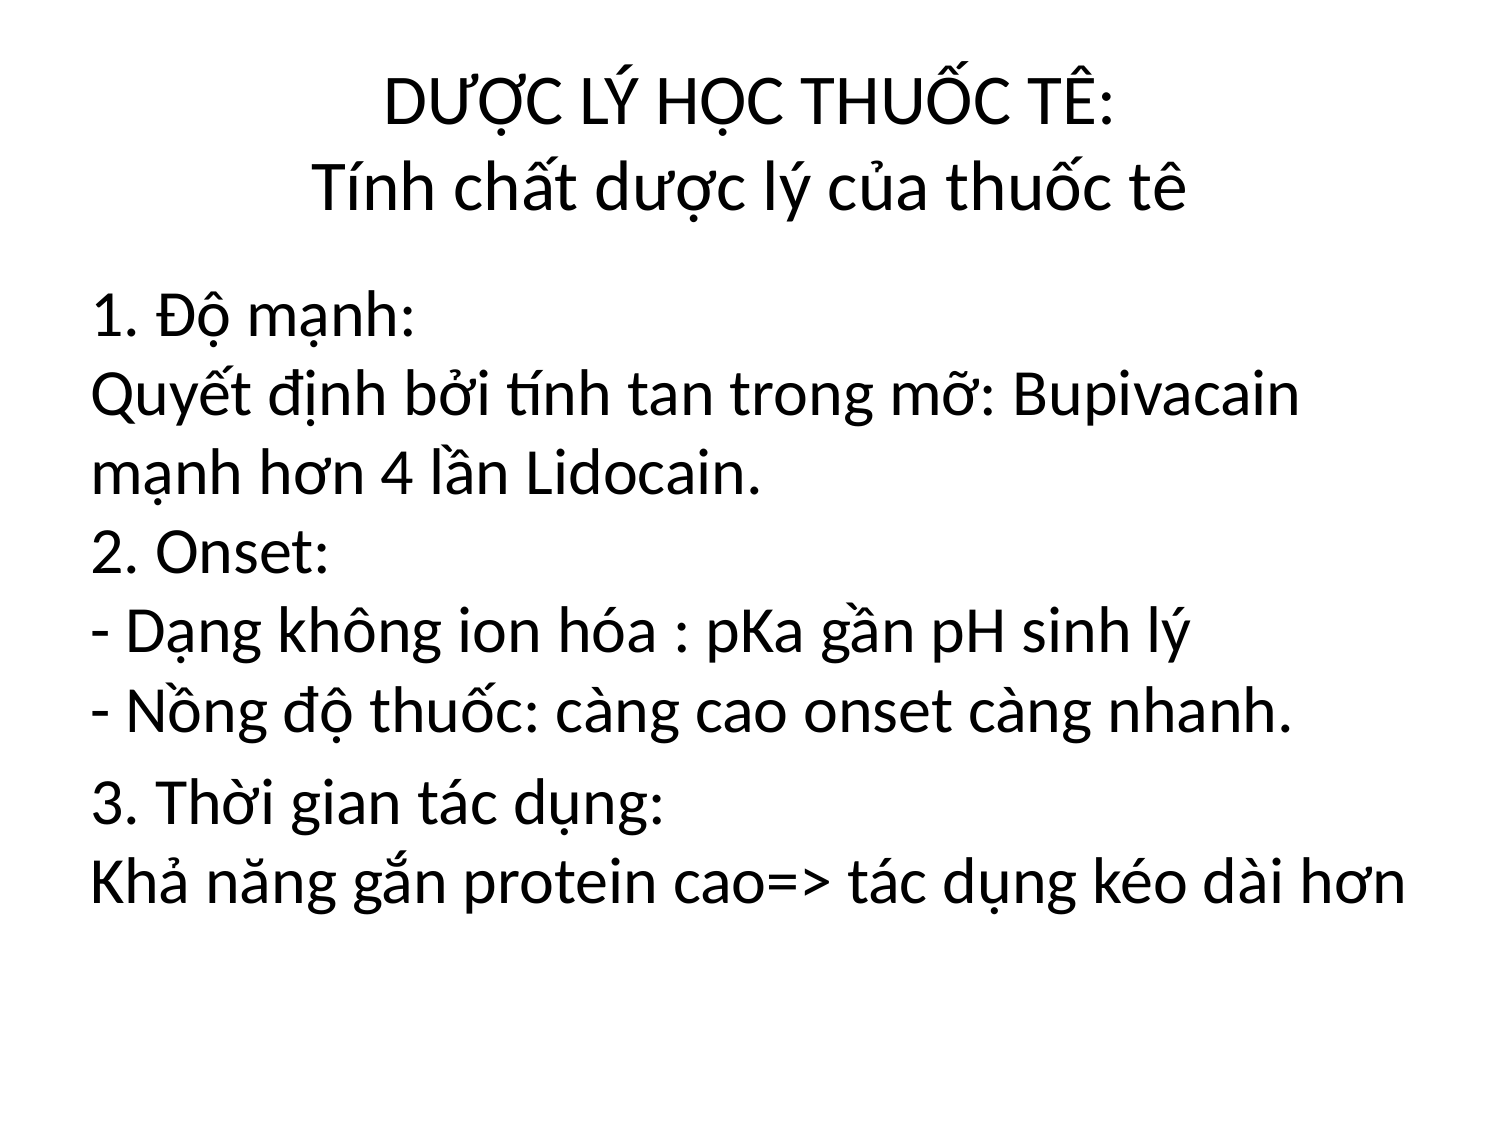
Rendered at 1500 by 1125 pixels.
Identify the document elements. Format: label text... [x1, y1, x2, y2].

title DƯỢC LÝ HỌC THUỐC TÊ: Tính chất dược lý của thuốc tê [75, 45, 1425, 233]
list 1. Độ mạnh: Quyết định bởi tính tan trong mỡ: Bupivacain mạnh hơn 4 lần Lidocain. 2. Onset: - Dạng không ion hóa : pKa gần pH sinh lý - Nồng độ thuốc: càng cao onset càng nhanh. 3. Thời gian tác dụng: Khả năng gắn protein cao=> tác dụng kéo dài hơn [75, 262, 1425, 1005]
